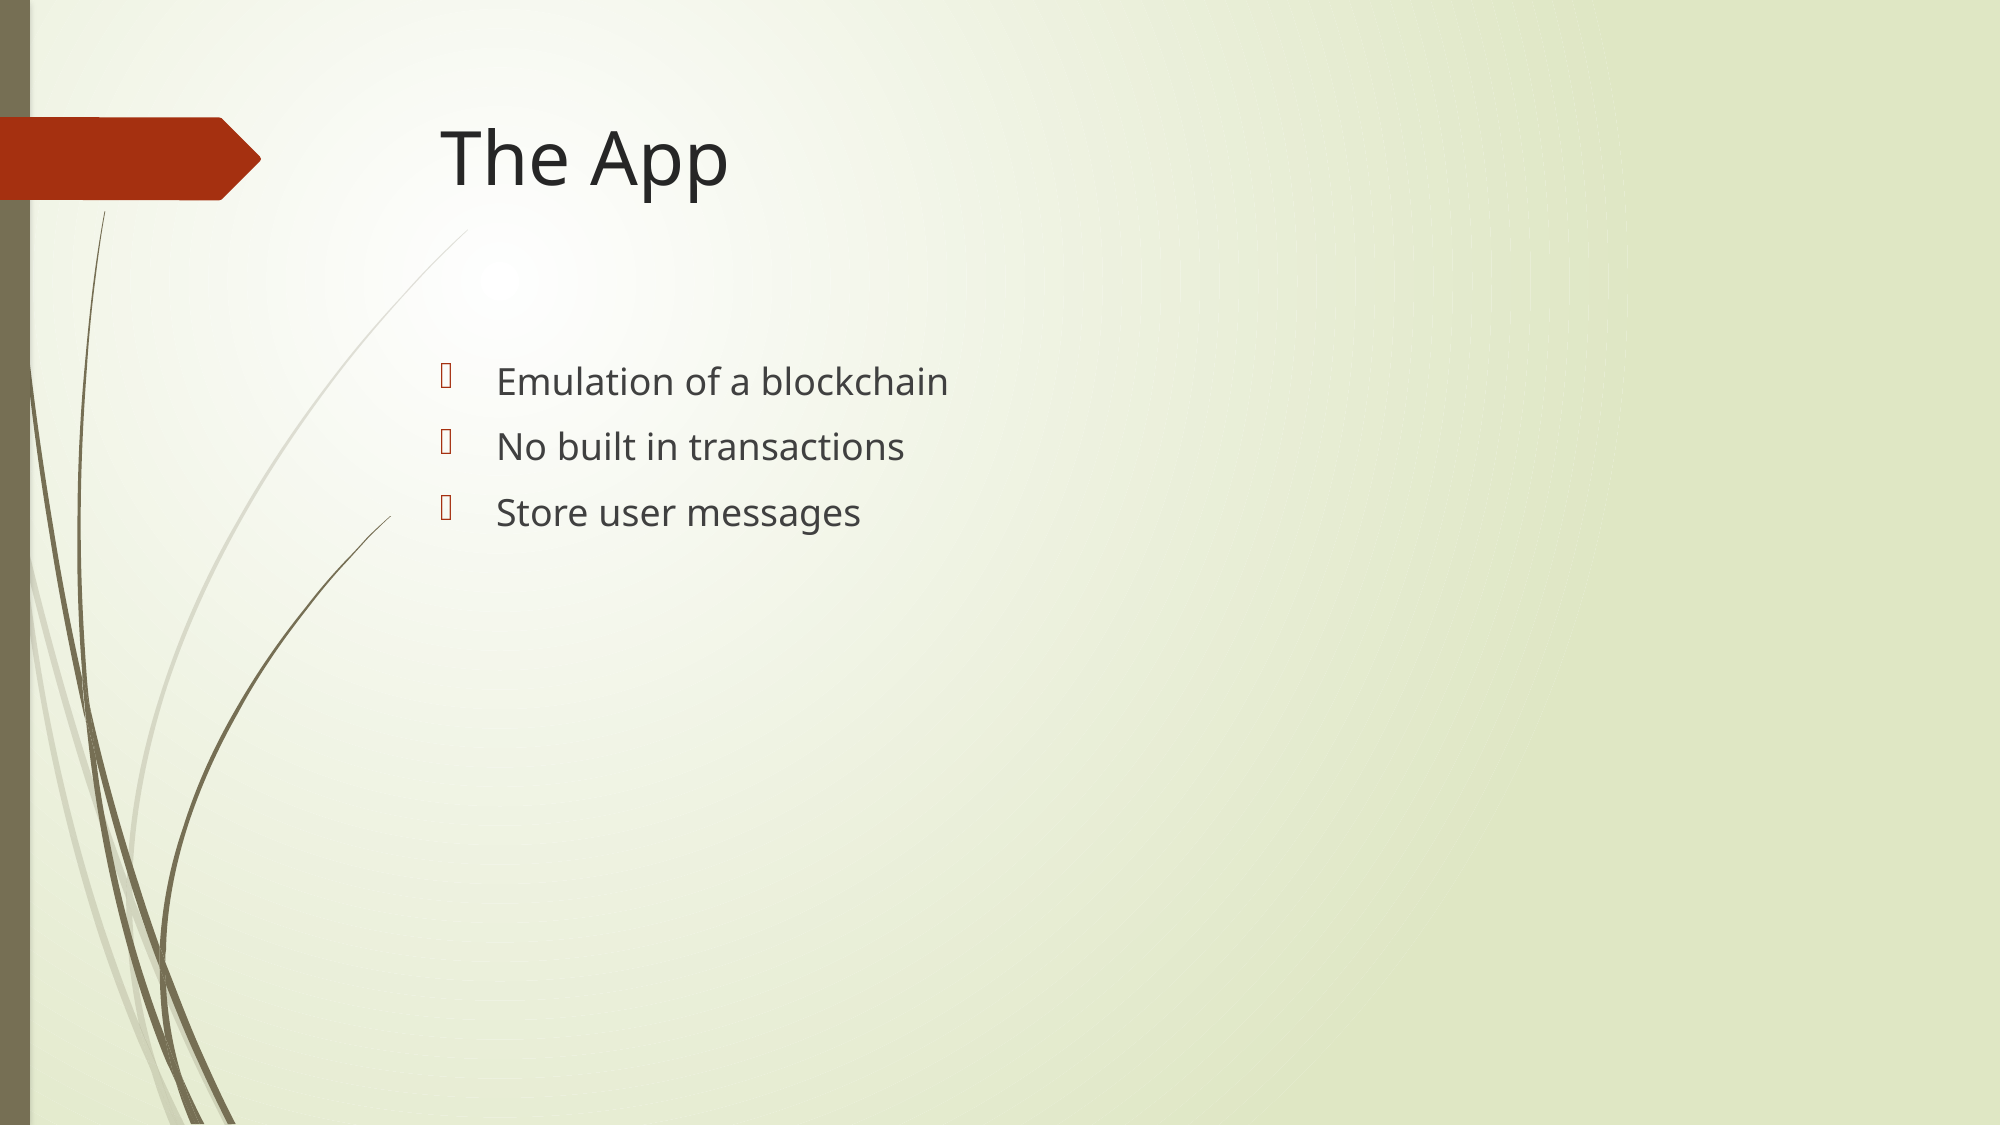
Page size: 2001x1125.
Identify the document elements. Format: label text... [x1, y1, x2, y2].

title The App [425, 102, 1888, 313]
list Emulation of a blockchain No built in transactions Store user messages [424, 350, 1888, 970]
